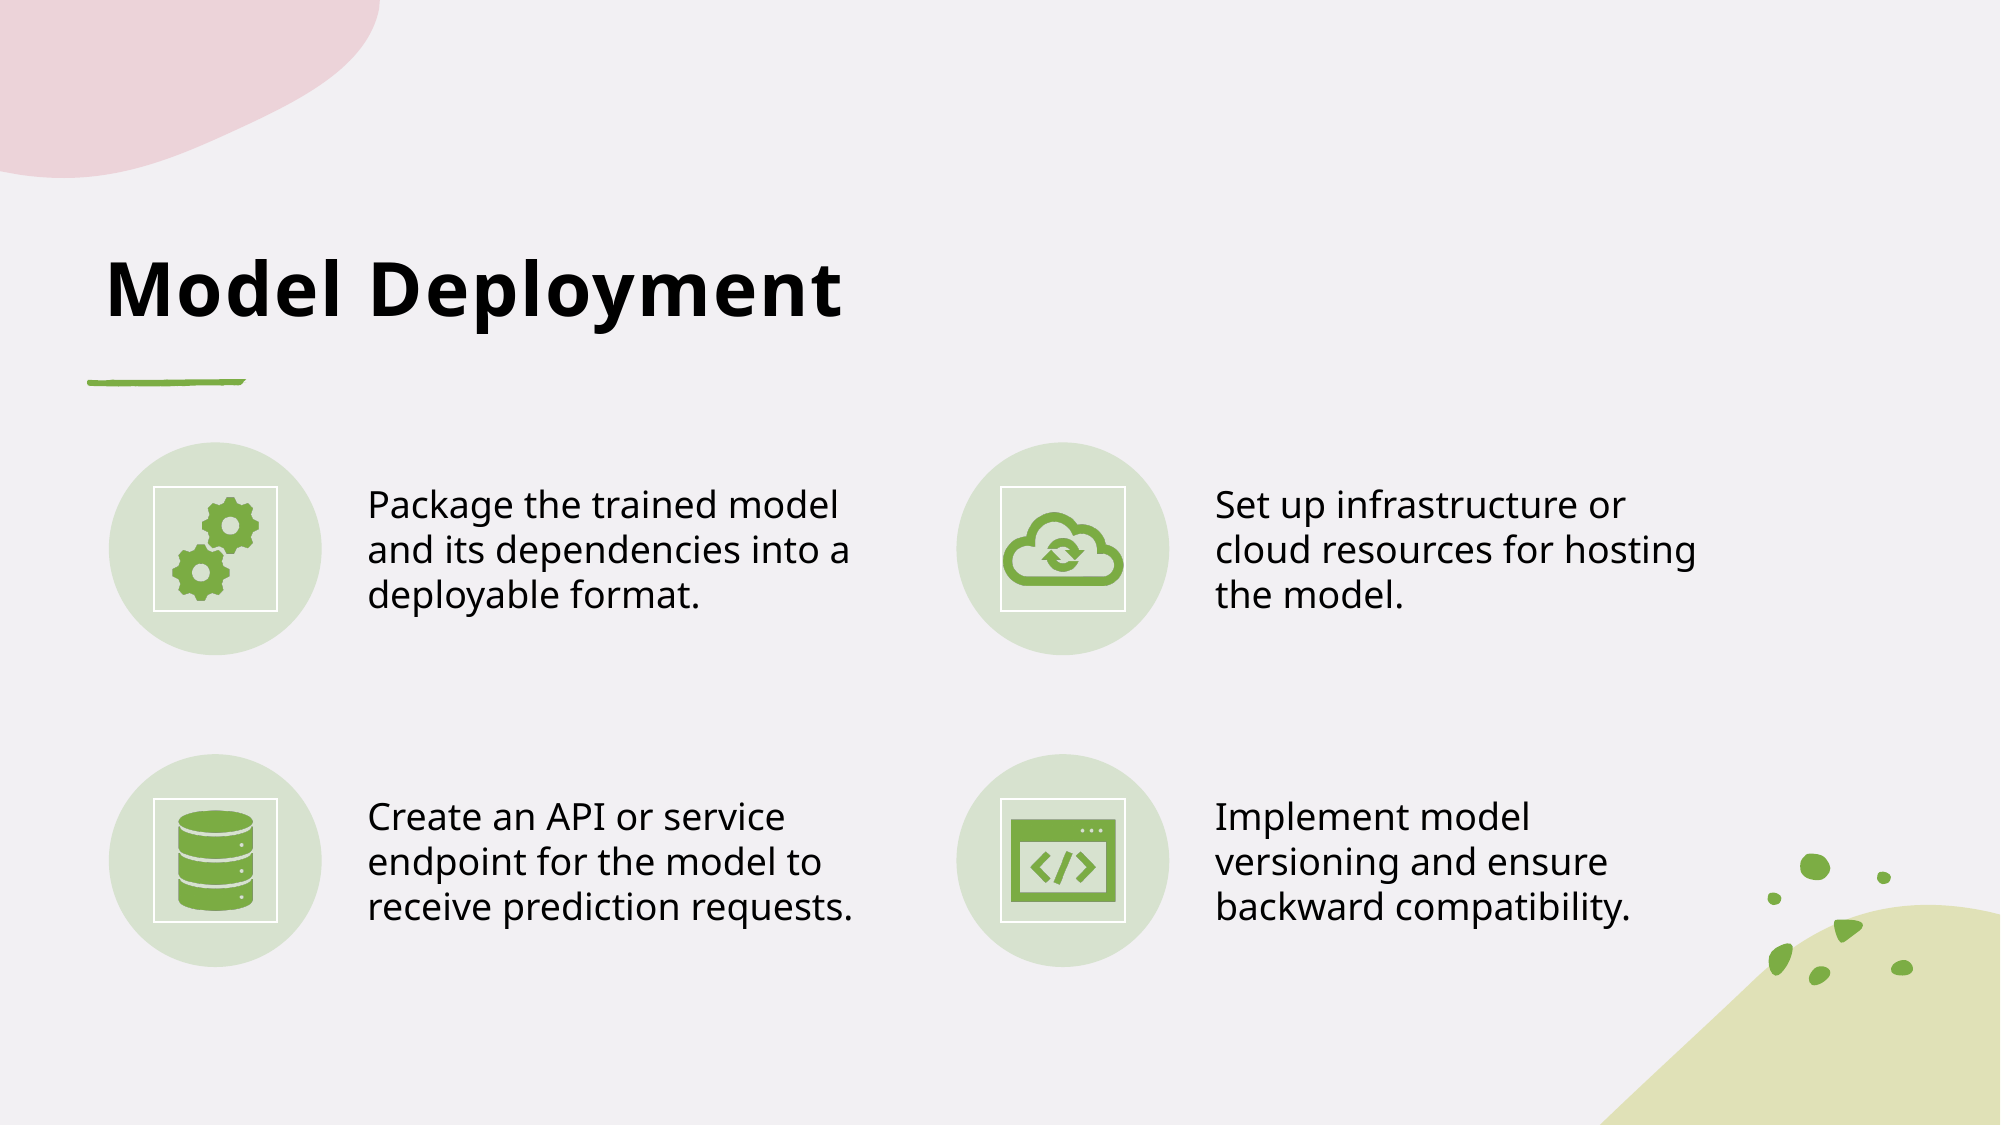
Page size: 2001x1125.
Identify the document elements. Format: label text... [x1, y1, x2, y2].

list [86, 413, 1740, 996]
title Model Deployment [86, 129, 1740, 347]
